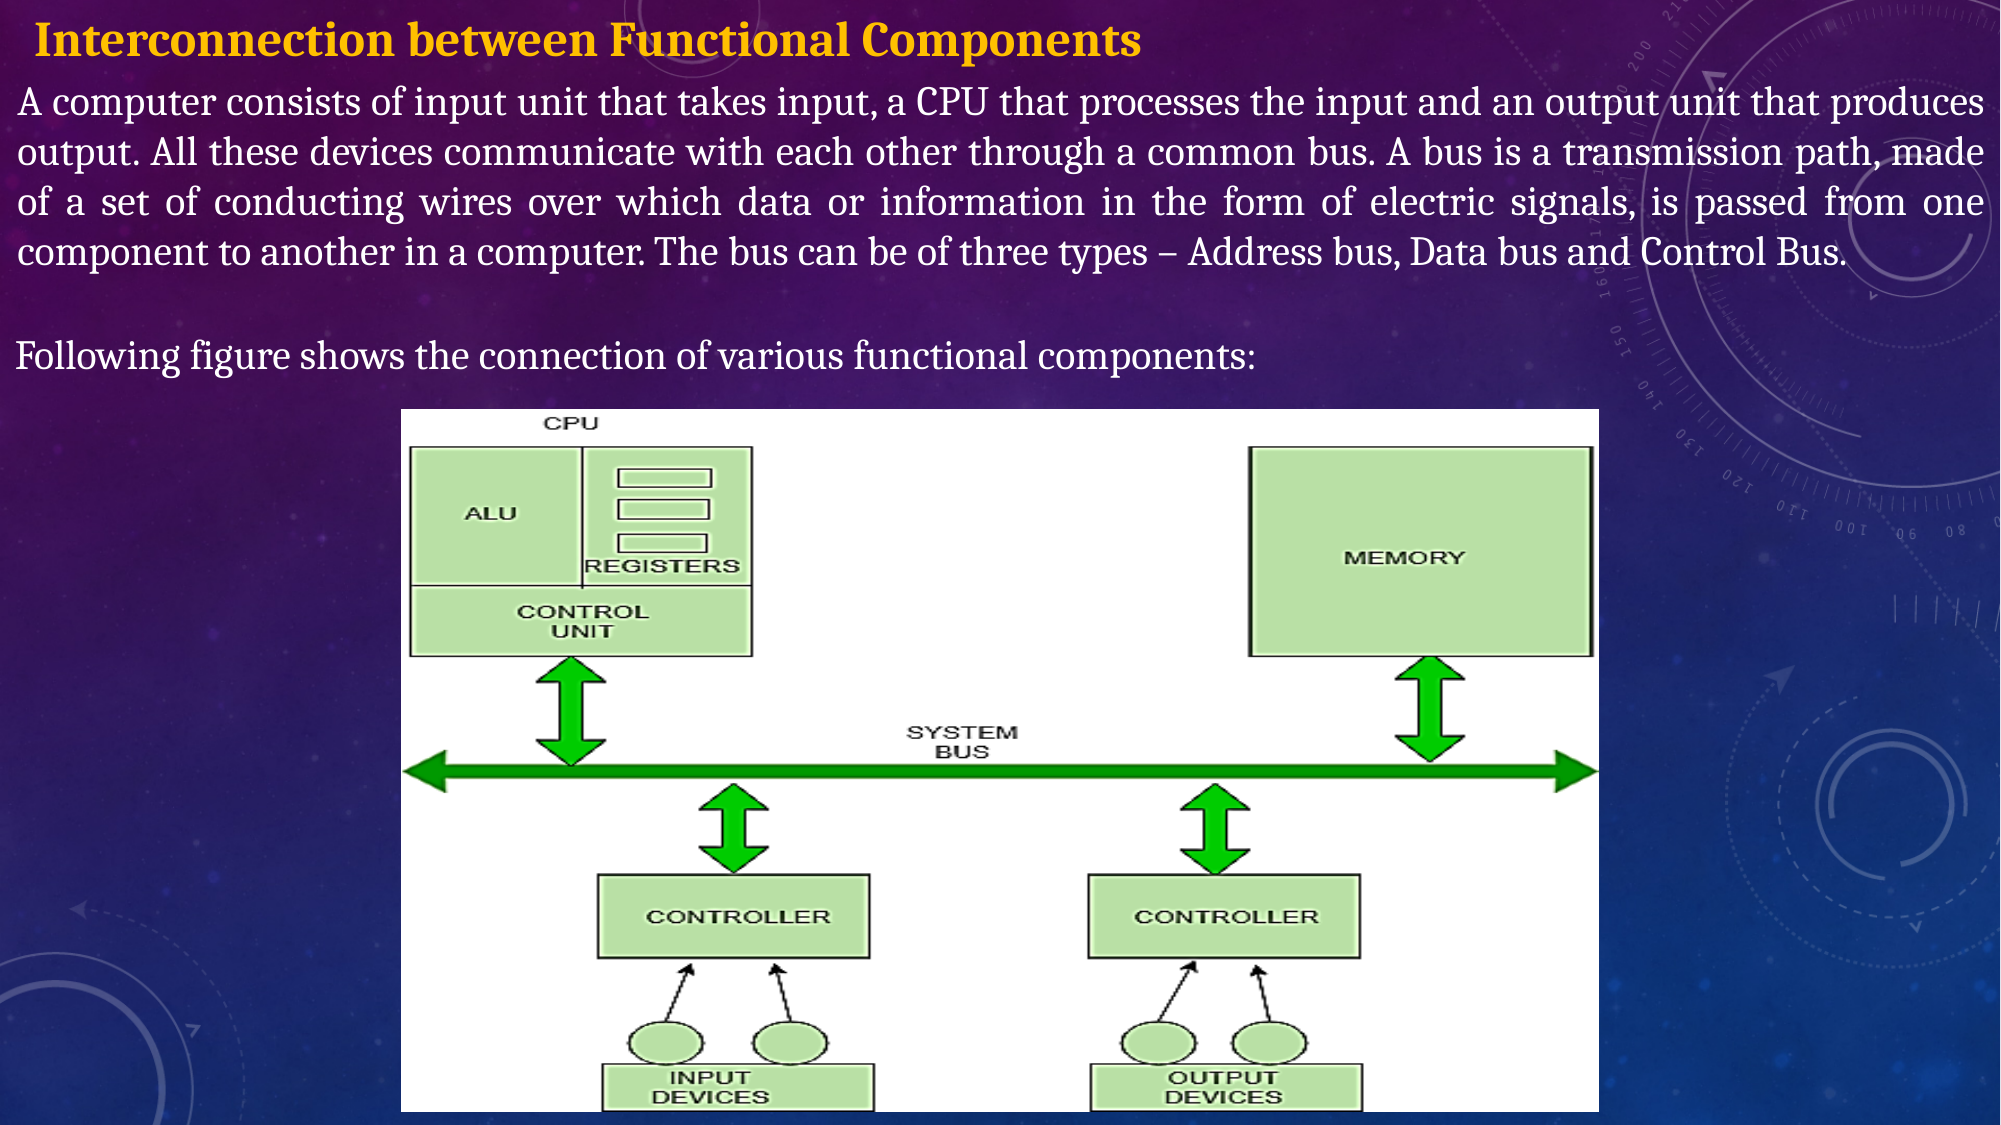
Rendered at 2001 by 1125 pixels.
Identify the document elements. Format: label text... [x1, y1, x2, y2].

text_box Interconnection between Functional Components [19, 0, 1158, 66]
text_box A computer consists of input unit that takes input, a CPU that processes the input and an output unit that produces output. All these devices communicate with each other through a common bus. A bus is a transmission path, made of a set of conducting wires over which data or information in the form of electric signals, is passed from one component to another in a computer. The bus can be of three types – Address bus, Data bus and Control Bus. [2, 66, 2000, 281]
text_box Following figure shows the connection of various functional components: [0, 320, 1500, 385]
picture [0, 0, 2001, 1125]
